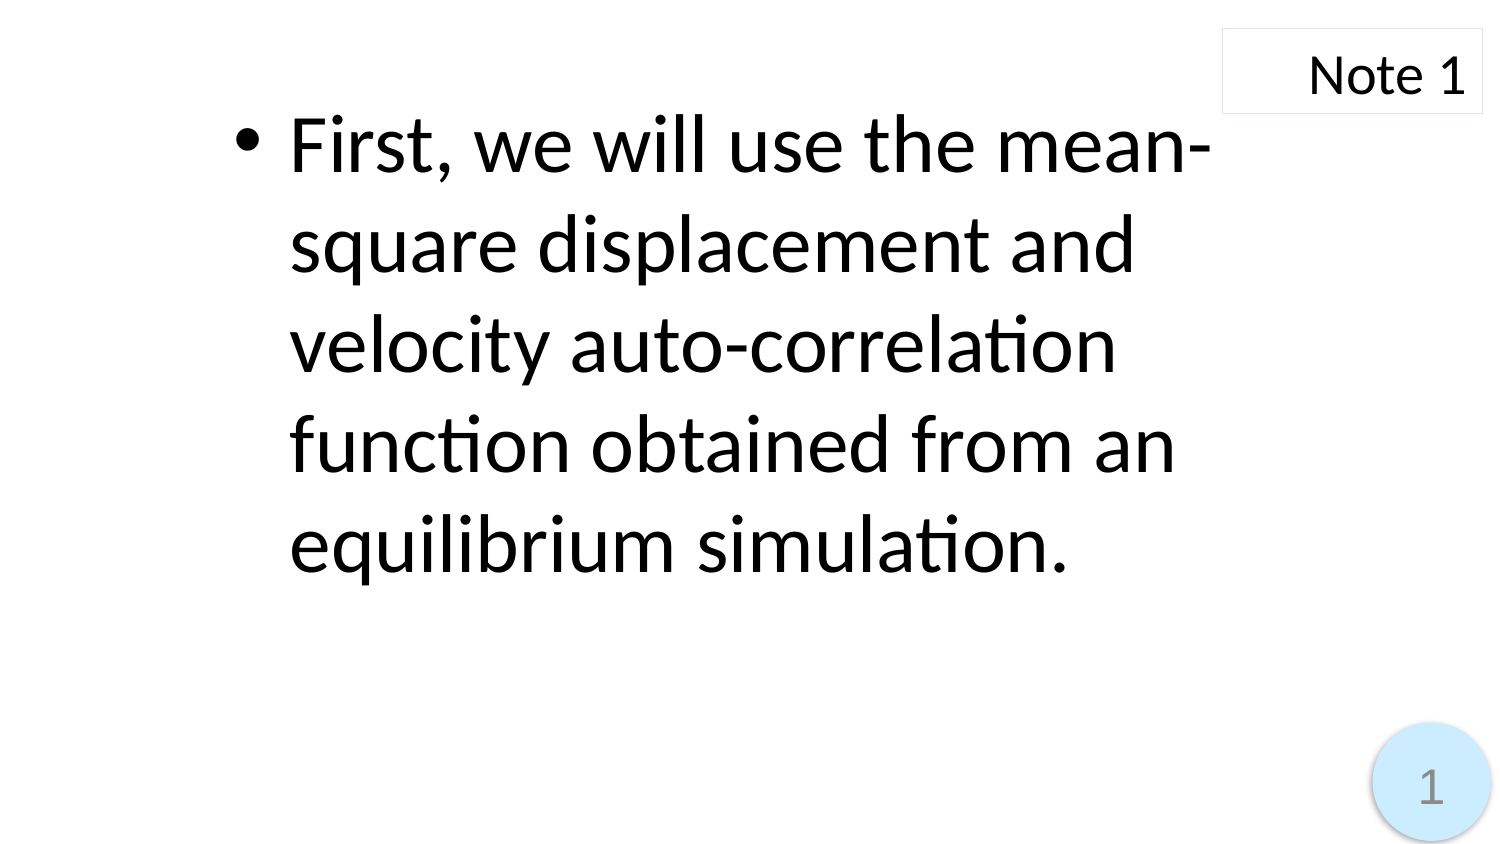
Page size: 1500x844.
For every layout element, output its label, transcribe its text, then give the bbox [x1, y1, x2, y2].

text_box Note 1 [1222, 28, 1483, 114]
slide_number 1 [1372, 762, 1491, 807]
list First, we will use the mean-square displacement and velocity auto-correlation function obtained from an equilibrium simulation. [218, 81, 1258, 830]
